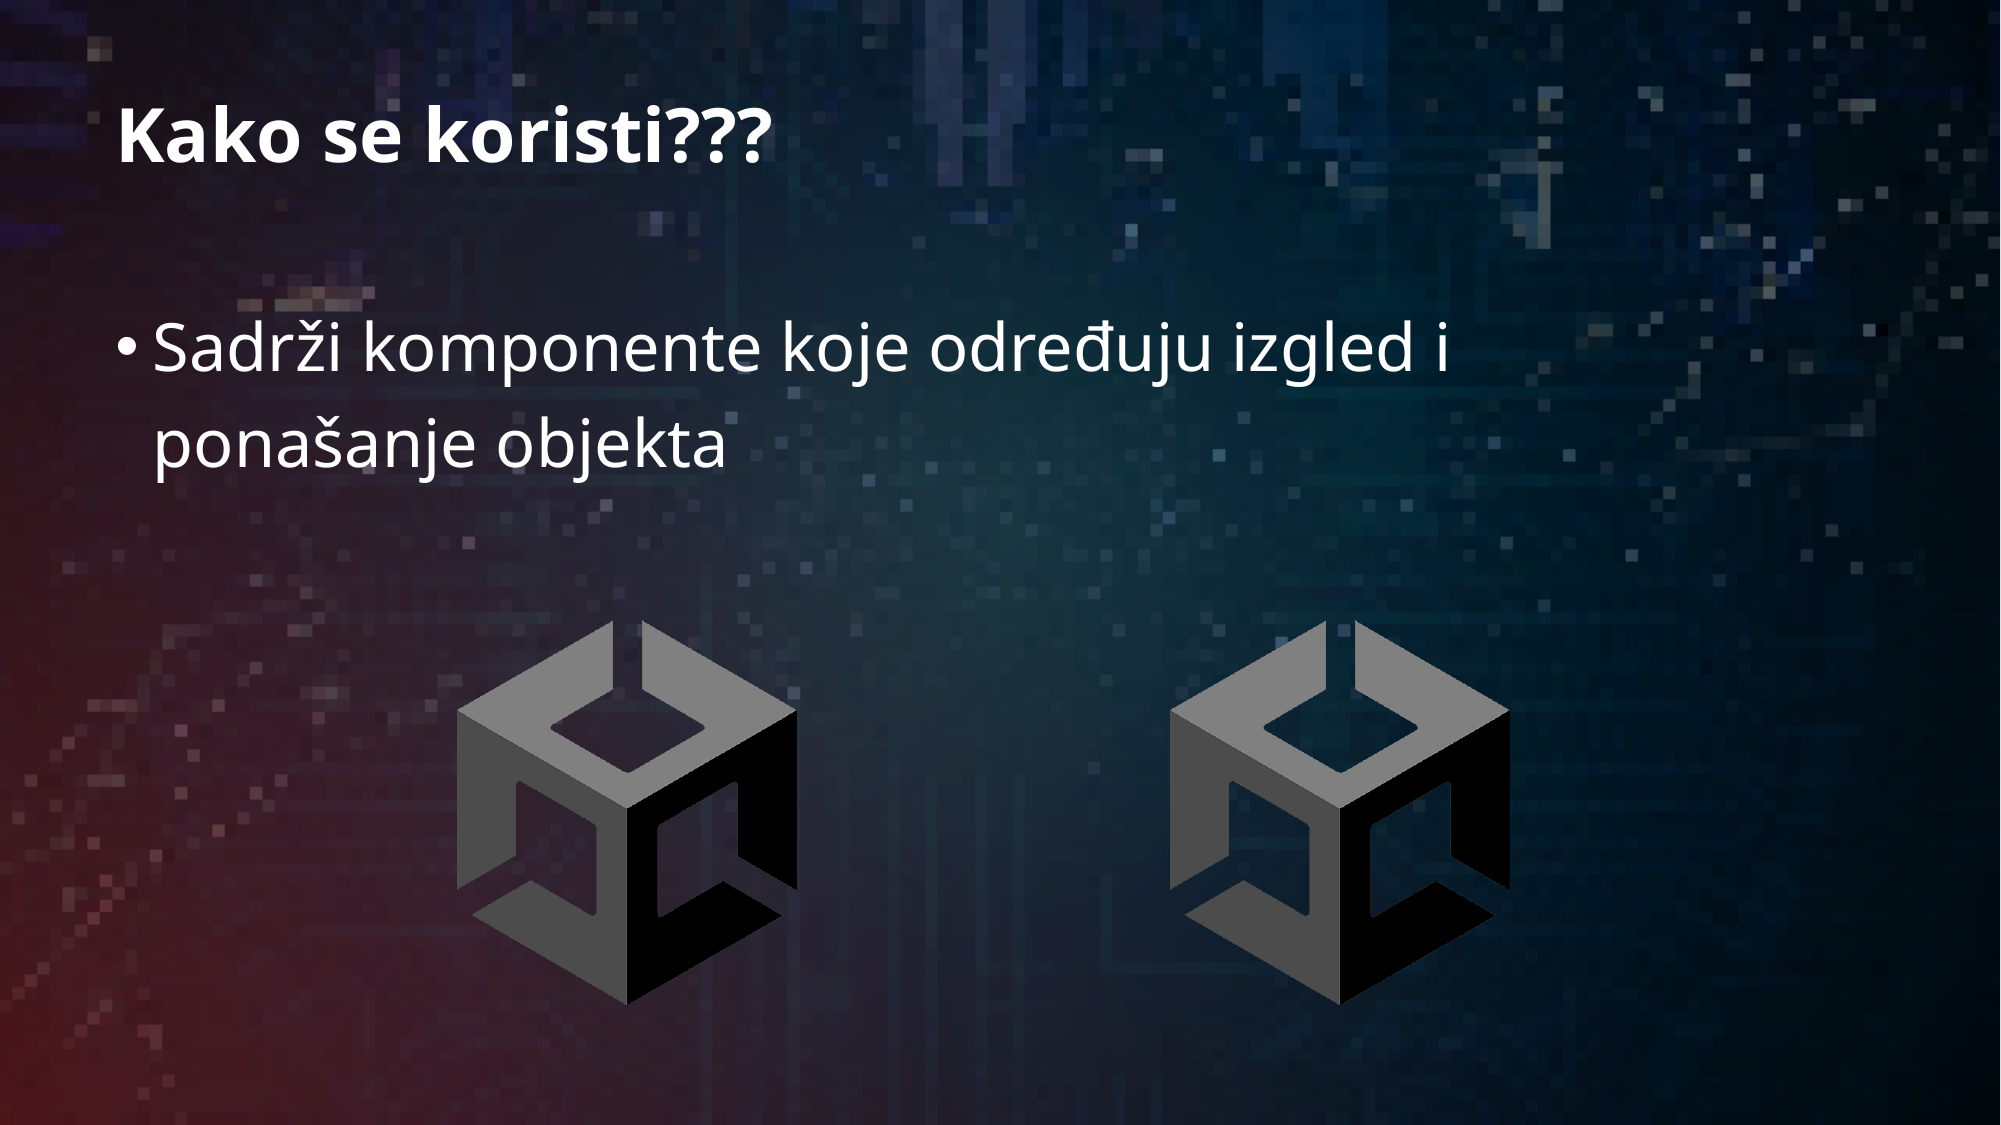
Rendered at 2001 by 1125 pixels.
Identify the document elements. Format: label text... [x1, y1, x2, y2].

list Sadrži komponente koje određuju izgled i ponašanje objekta [100, 281, 1668, 1035]
title Kako se koristi??? [100, 90, 1849, 276]
picture [0, 0, 2001, 1125]
